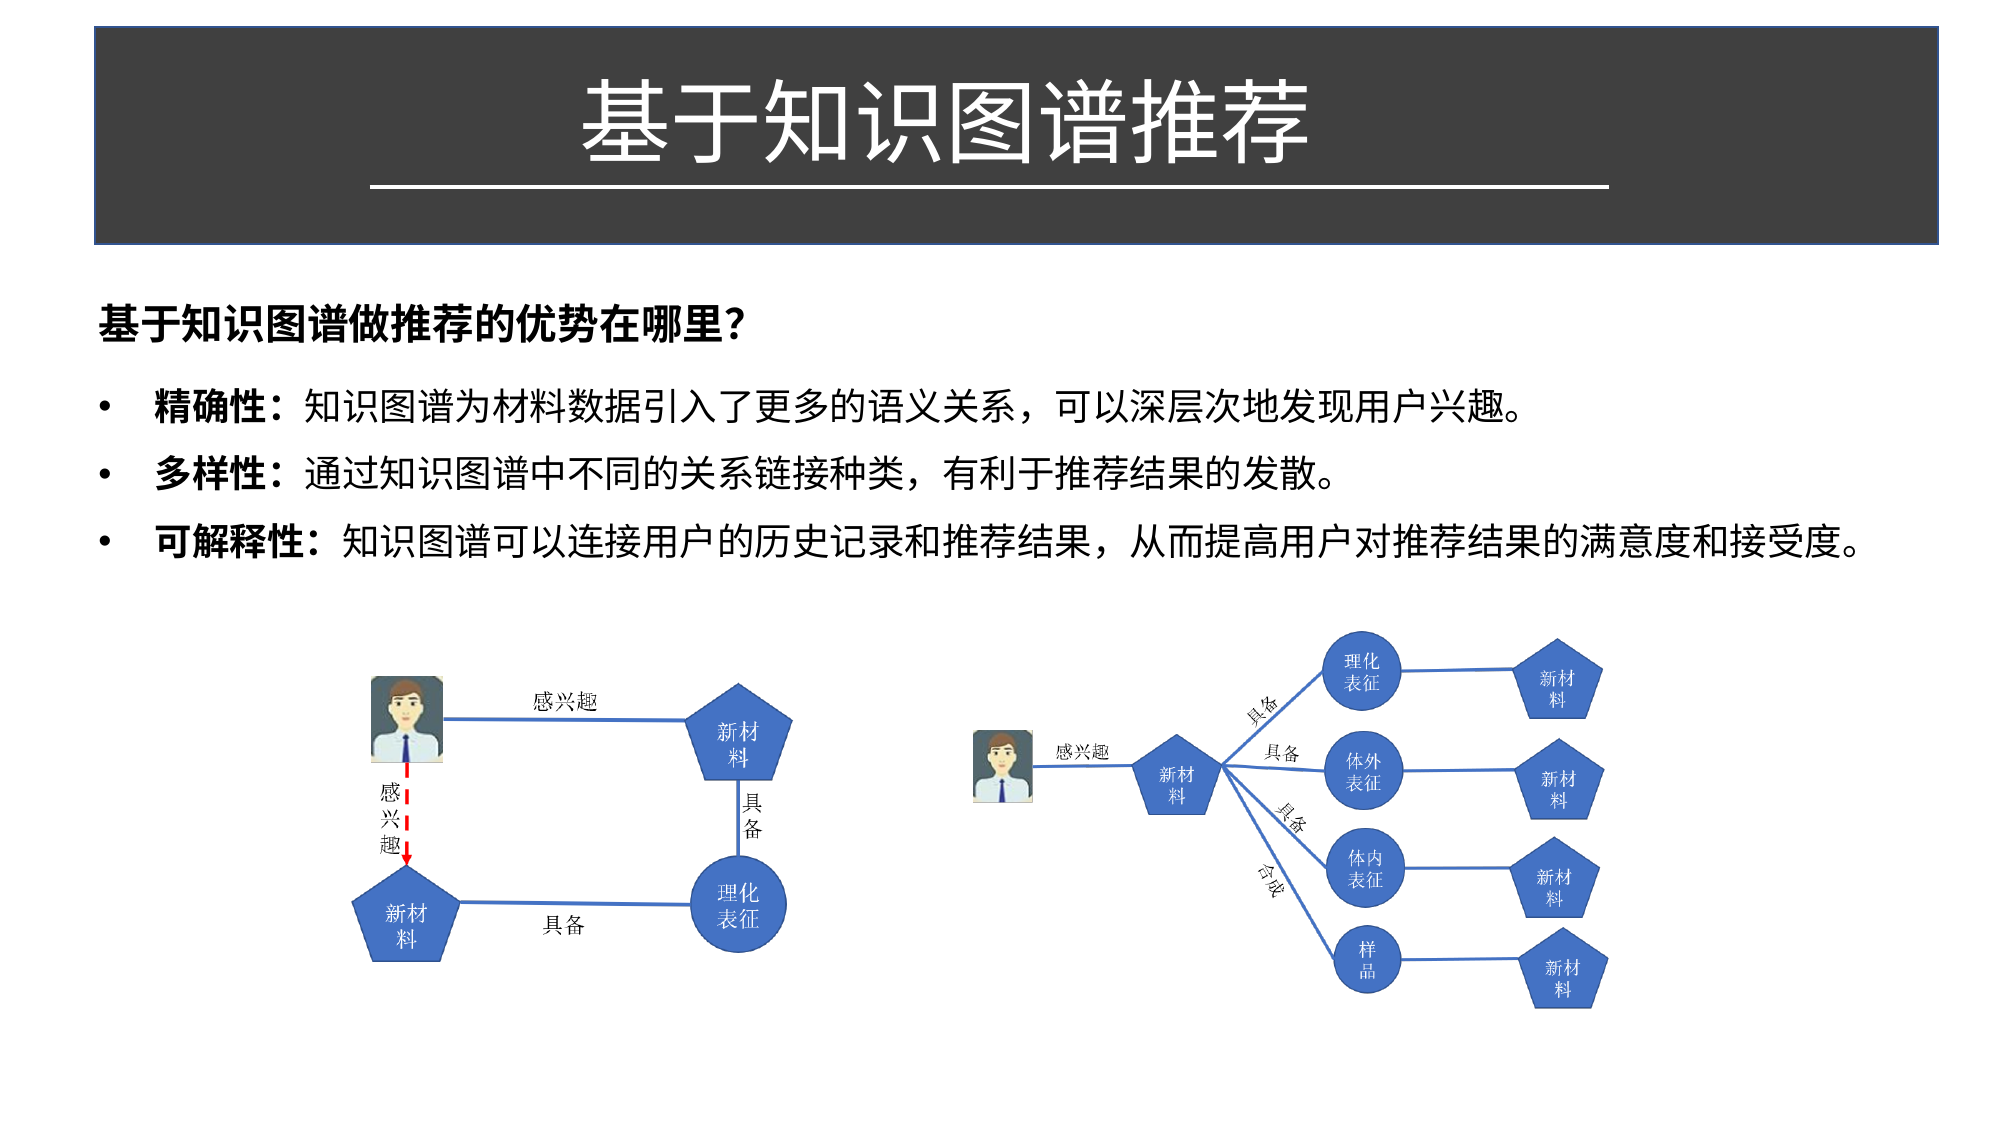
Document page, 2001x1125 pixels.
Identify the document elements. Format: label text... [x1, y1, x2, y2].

text_box [94, 26, 1939, 245]
text_box 基于知识图谱推荐 [219, 14, 1673, 184]
text_box 基于知识图谱做推荐的优势在哪里？ 精确性：知识图谱为材料数据引入了更多的语义关系，可以深层次地发现用户兴趣。 多样性：通过知识图谱中不同的关系链接种类，有利于推荐结果的发散。 可解释性：知识图谱可以连接用户的历史记录和推荐结果，从而提高用户对推荐结果的满意度和接受度。 [83, 265, 1938, 726]
picture [973, 631, 1609, 1010]
picture [342, 676, 800, 964]
